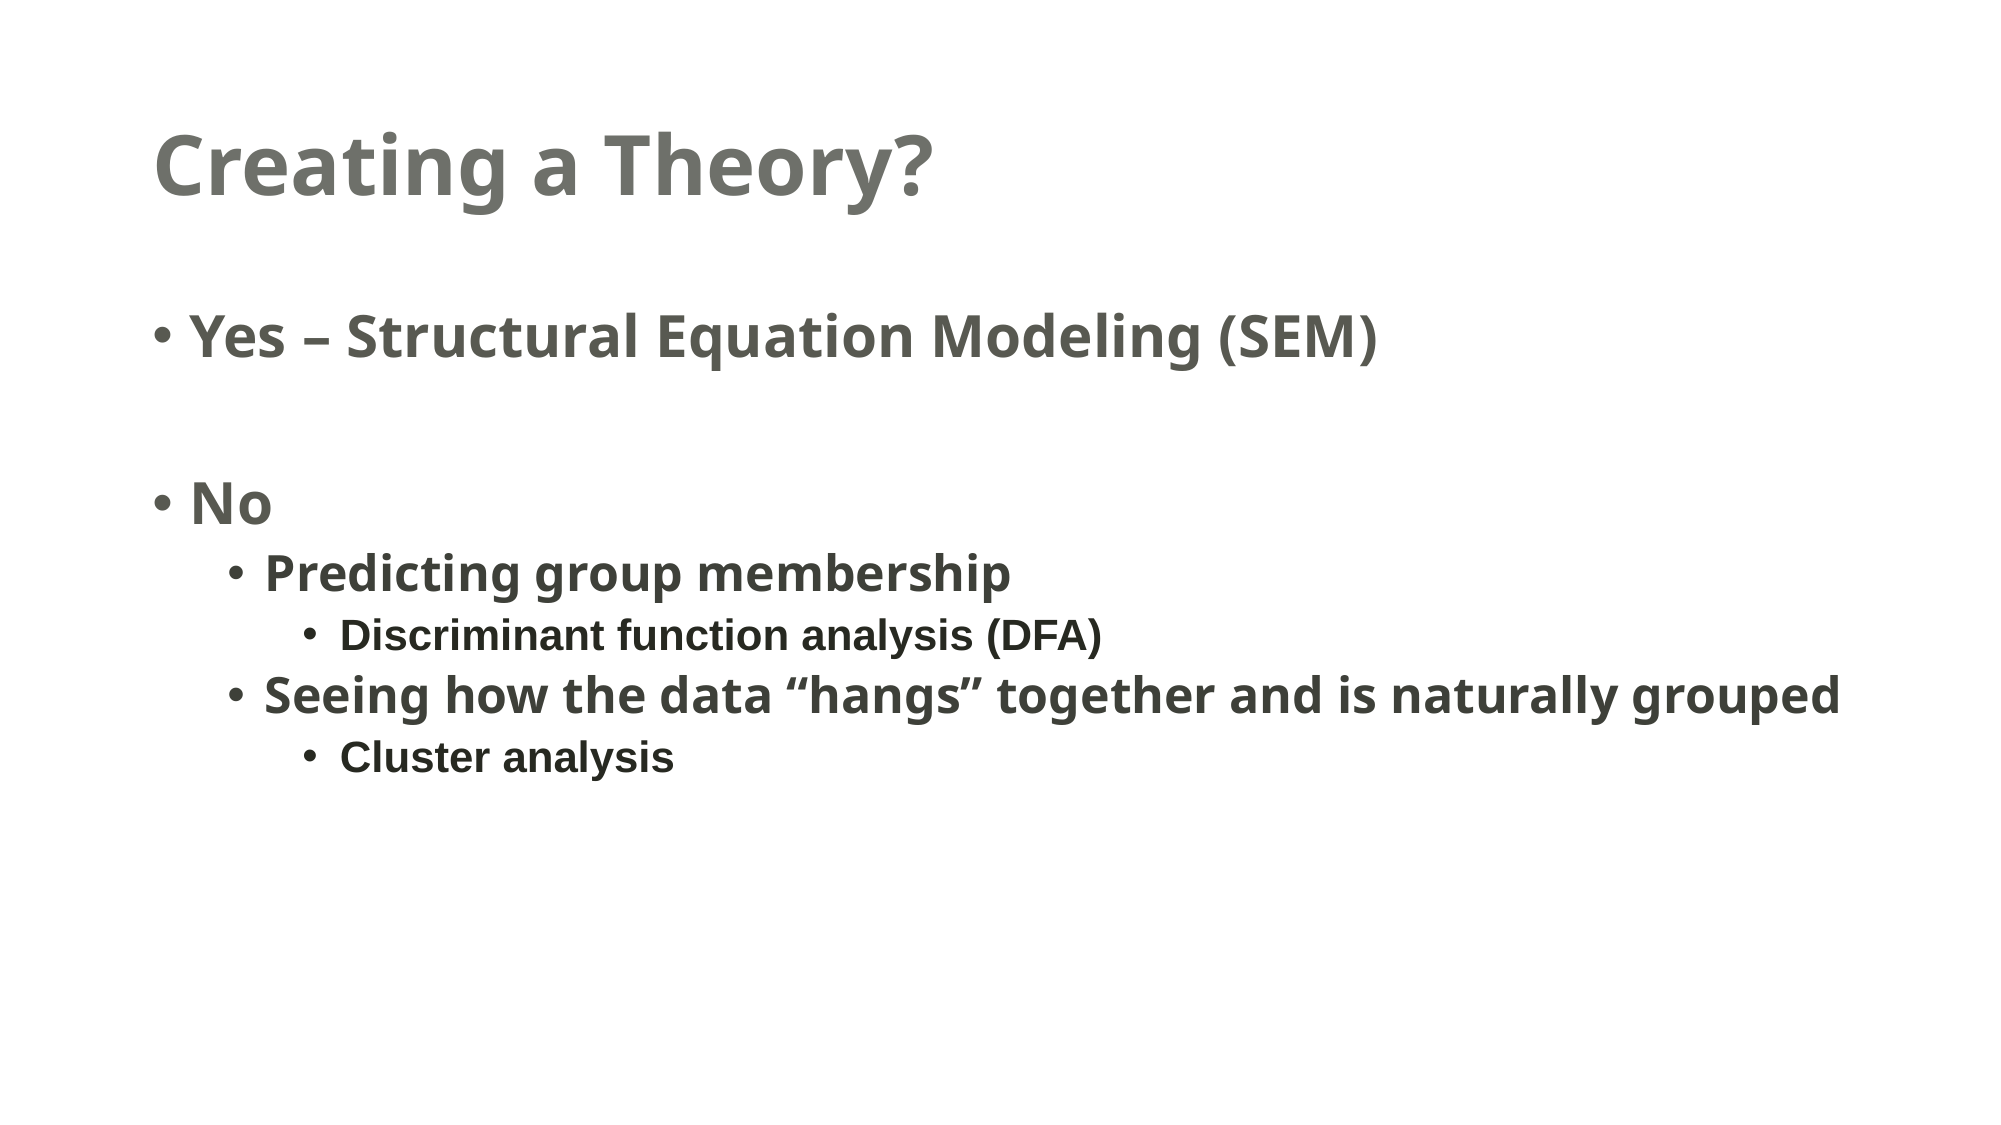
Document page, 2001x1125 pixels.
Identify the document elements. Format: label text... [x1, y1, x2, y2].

title Creating a Theory? [137, 59, 1863, 278]
list Yes – Structural Equation Modeling (SEM) No Predicting group membership Discriminant function analysis (DFA) Seeing how the data “hangs” together and is naturally grouped Cluster analysis [137, 299, 1863, 1014]
